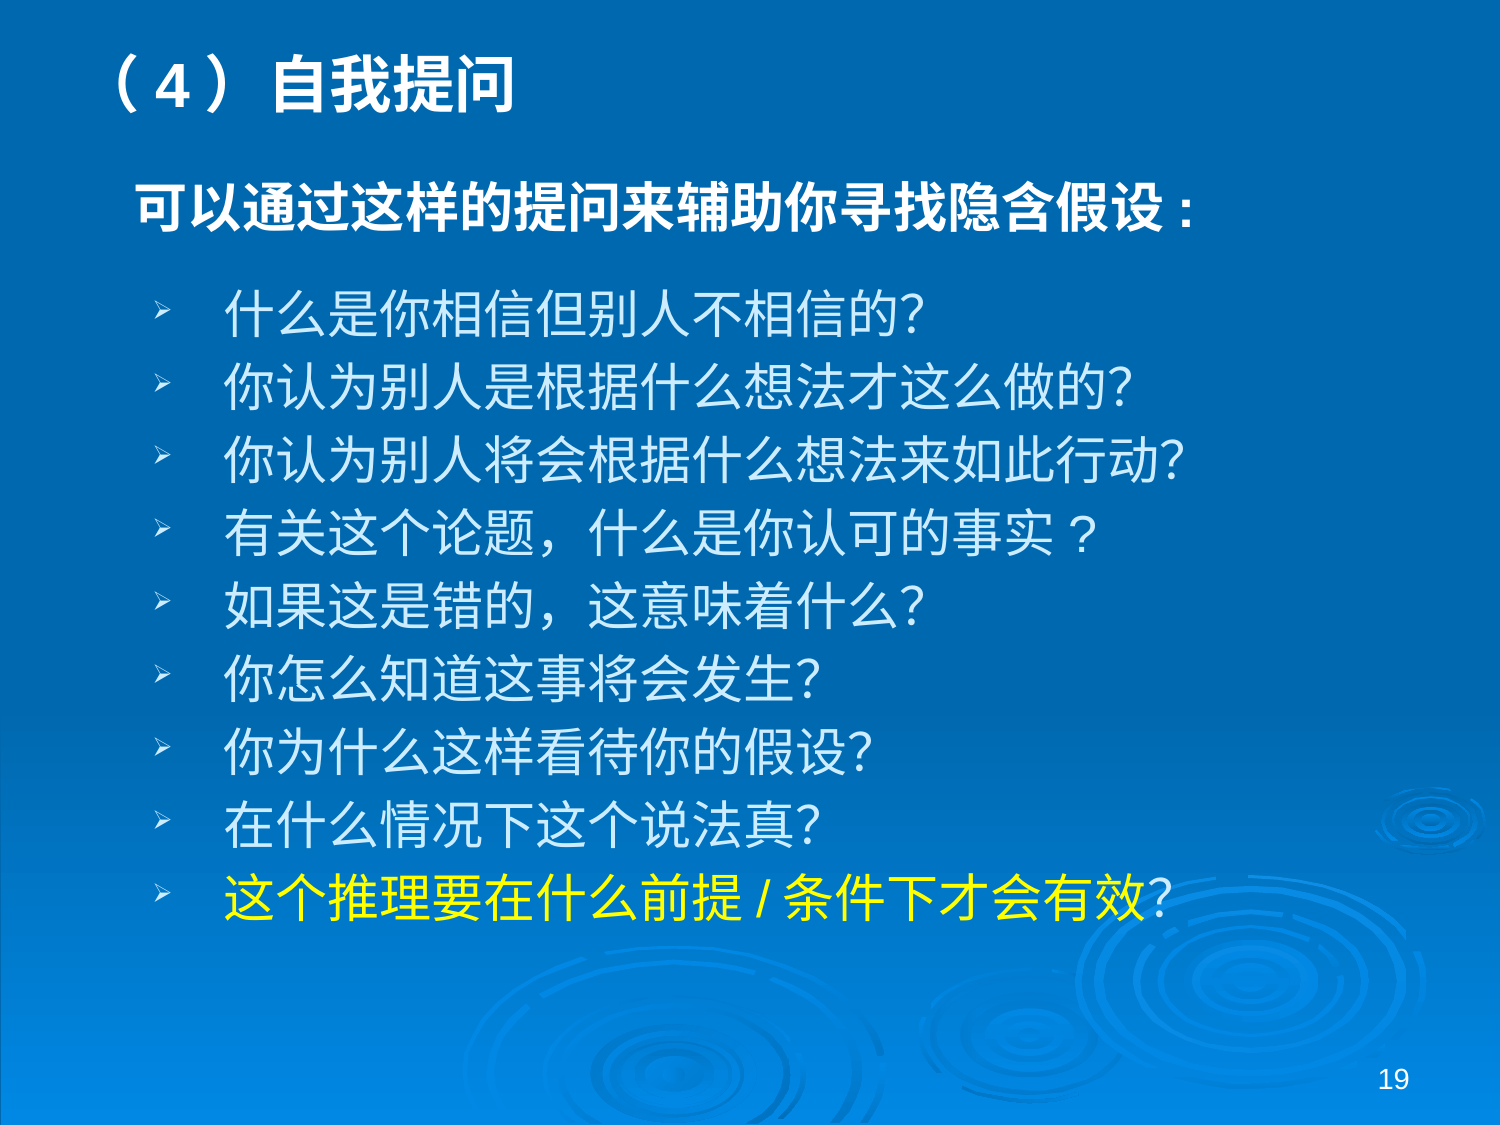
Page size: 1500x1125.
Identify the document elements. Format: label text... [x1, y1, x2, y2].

slide_number 19 [1074, 1024, 1425, 1103]
list （4）自我提问 可以通过这样的提问来辅助你寻找隐含假设: 什么是你相信但别人不相信的？ 你认为别人是根据什么想法才这么做的？ 你认为别人将会根据什么想法来如此行动？ 有关这个论题，什么是你认可的事实? 如果这是错的，这意味着什么？ 你怎么知道这事将会发生？ 你为什么这样看待你的假设？ 在什么情况下这个说法真？ 这个推理要在什么前提/条件下才会有效？ [62, 37, 1413, 994]
